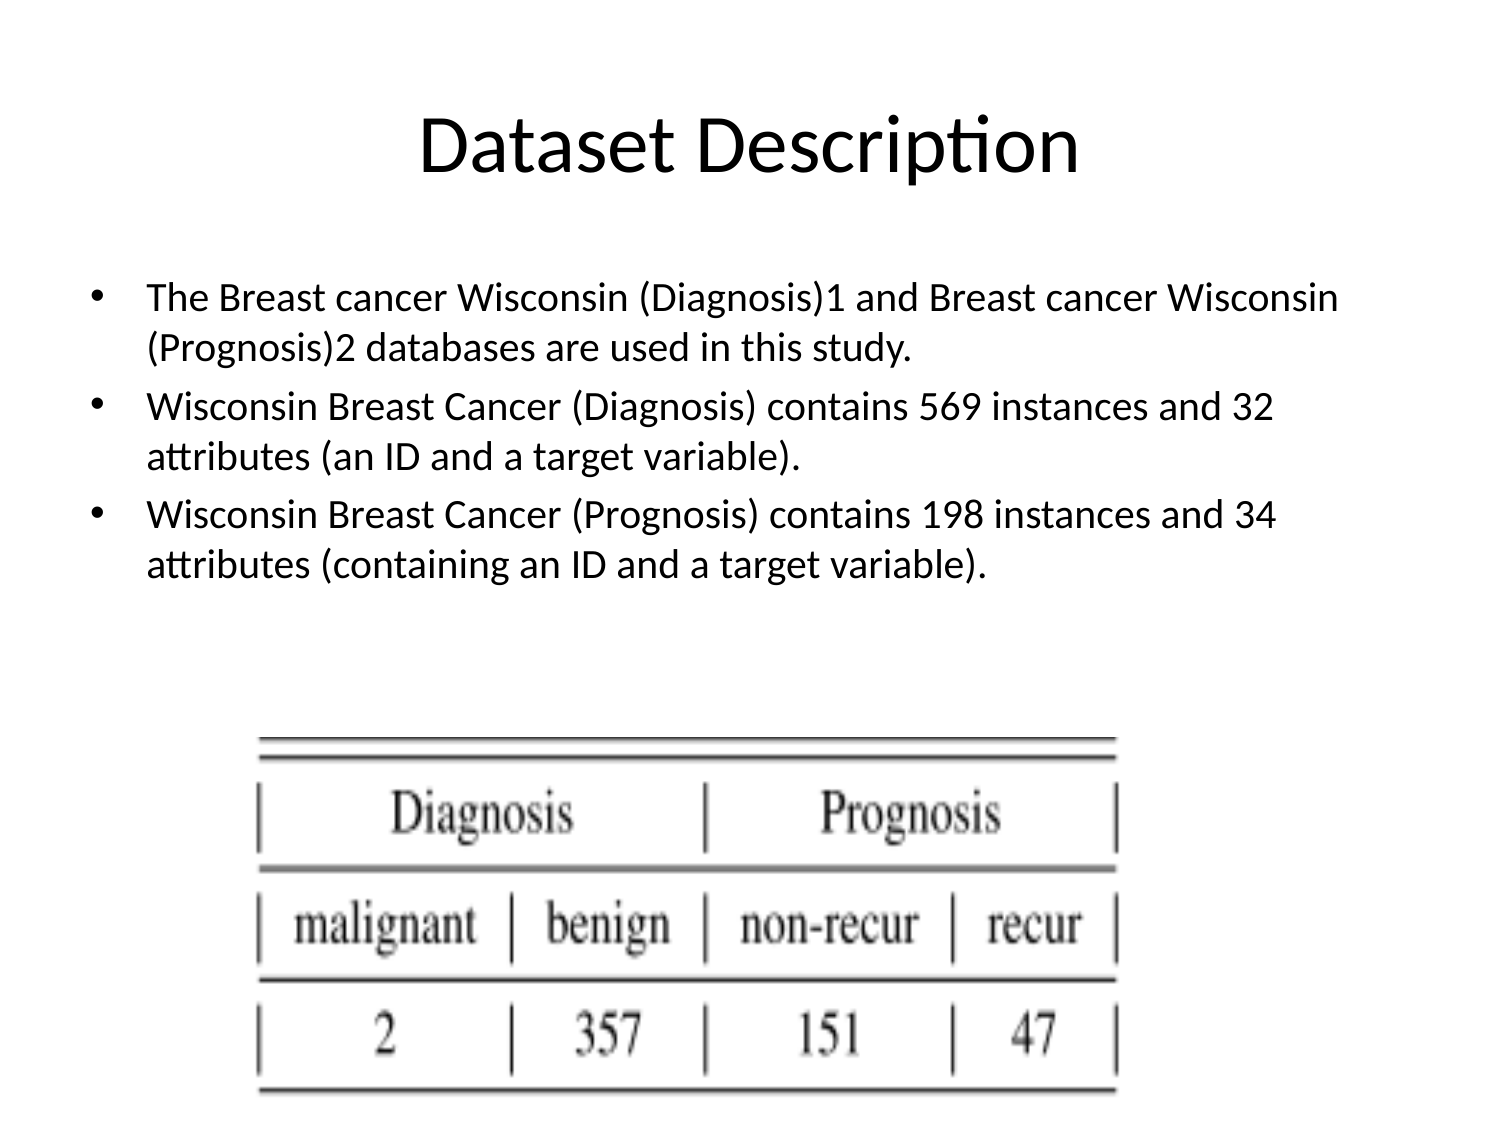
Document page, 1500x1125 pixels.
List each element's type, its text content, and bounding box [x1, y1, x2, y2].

list The Breast cancer Wisconsin (Diagnosis)1 and Breast cancer Wisconsin (Prognosis)2 databases are used in this study. Wisconsin Breast Cancer (Diagnosis) contains 569 instances and 32 attributes (an ID and a target variable). Wisconsin Breast Cancer (Prognosis) contains 198 instances and 34 attributes (containing an ID and a target variable). [75, 262, 1463, 1125]
title Dataset Description [75, 45, 1425, 233]
picture [249, 737, 1126, 1110]
